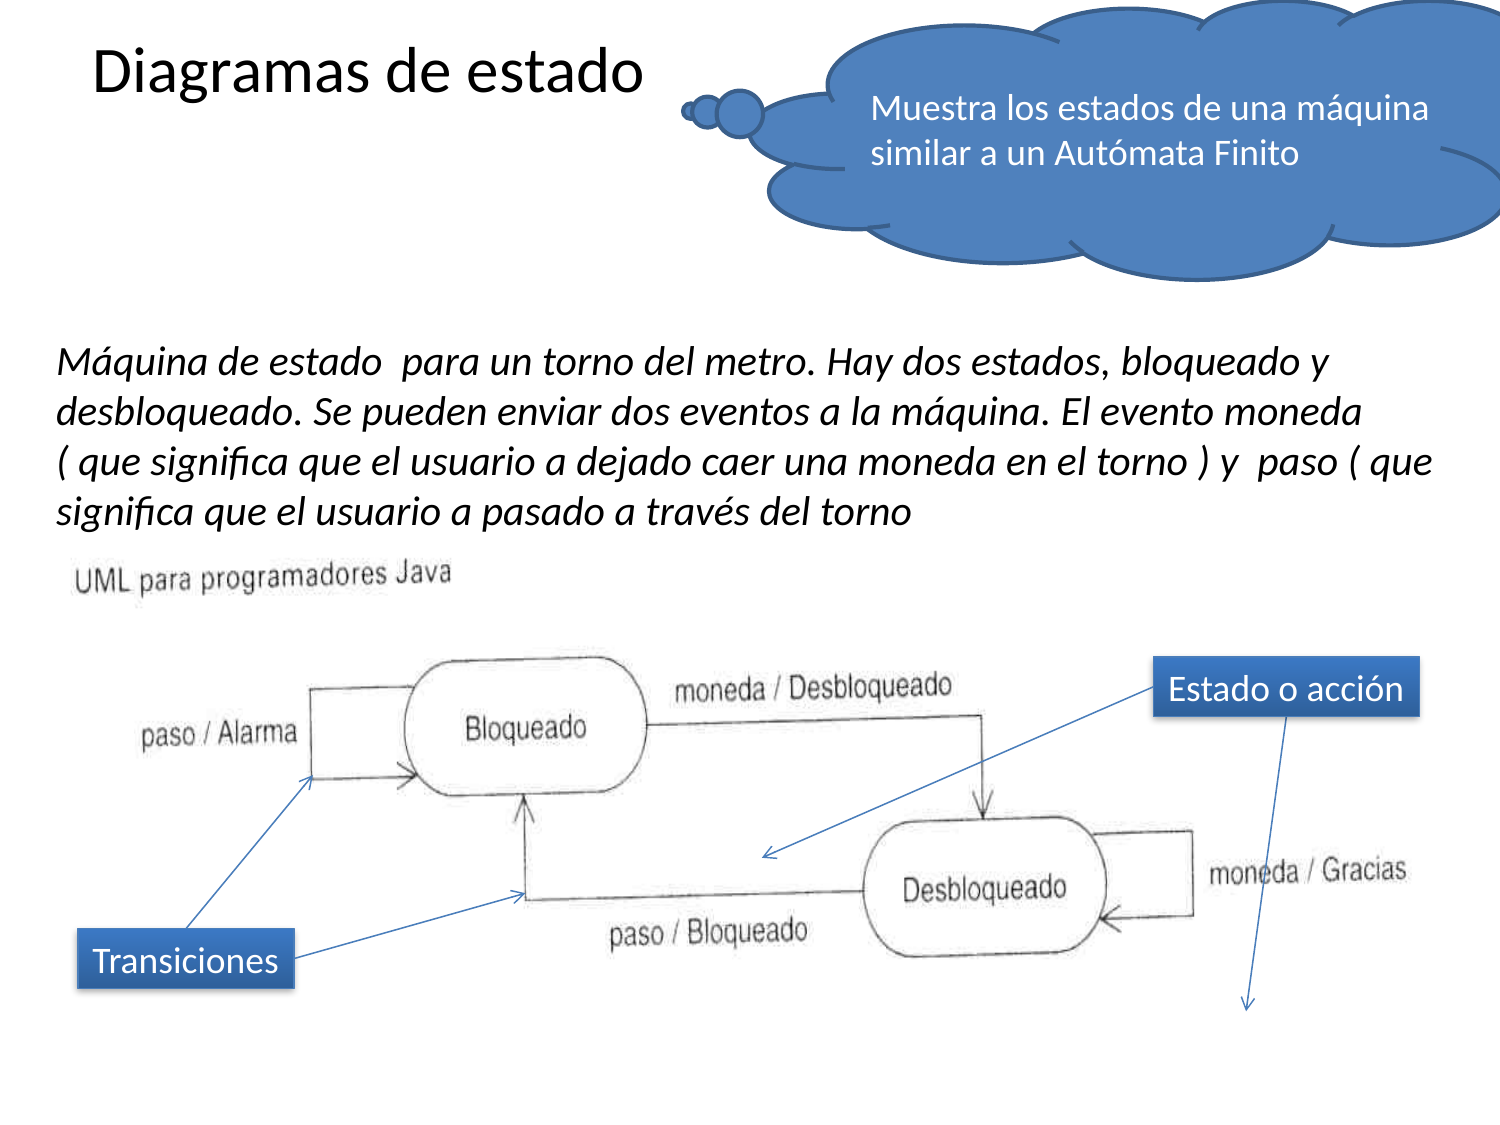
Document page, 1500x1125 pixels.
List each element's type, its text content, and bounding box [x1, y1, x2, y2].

text_box Máquina de estado para un torno del metro. Hay dos estados, bloqueado y desbloqueado. Se pueden enviar dos eventos a la máquina. El evento moneda ( que significa que el usuario a dejado caer una moneda en el torno ) y paso ( que significa que el usuario a pasado a través del torno [41, 326, 1459, 542]
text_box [172, 788, 327, 916]
picture [64, 538, 1483, 986]
title Diagramas de estado [0, 19, 739, 114]
text_box Muestra los estados de una máquina similar a un Autómata Finito [681, 0, 1500, 283]
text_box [295, 893, 526, 960]
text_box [761, 687, 1152, 858]
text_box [1119, 844, 1414, 885]
